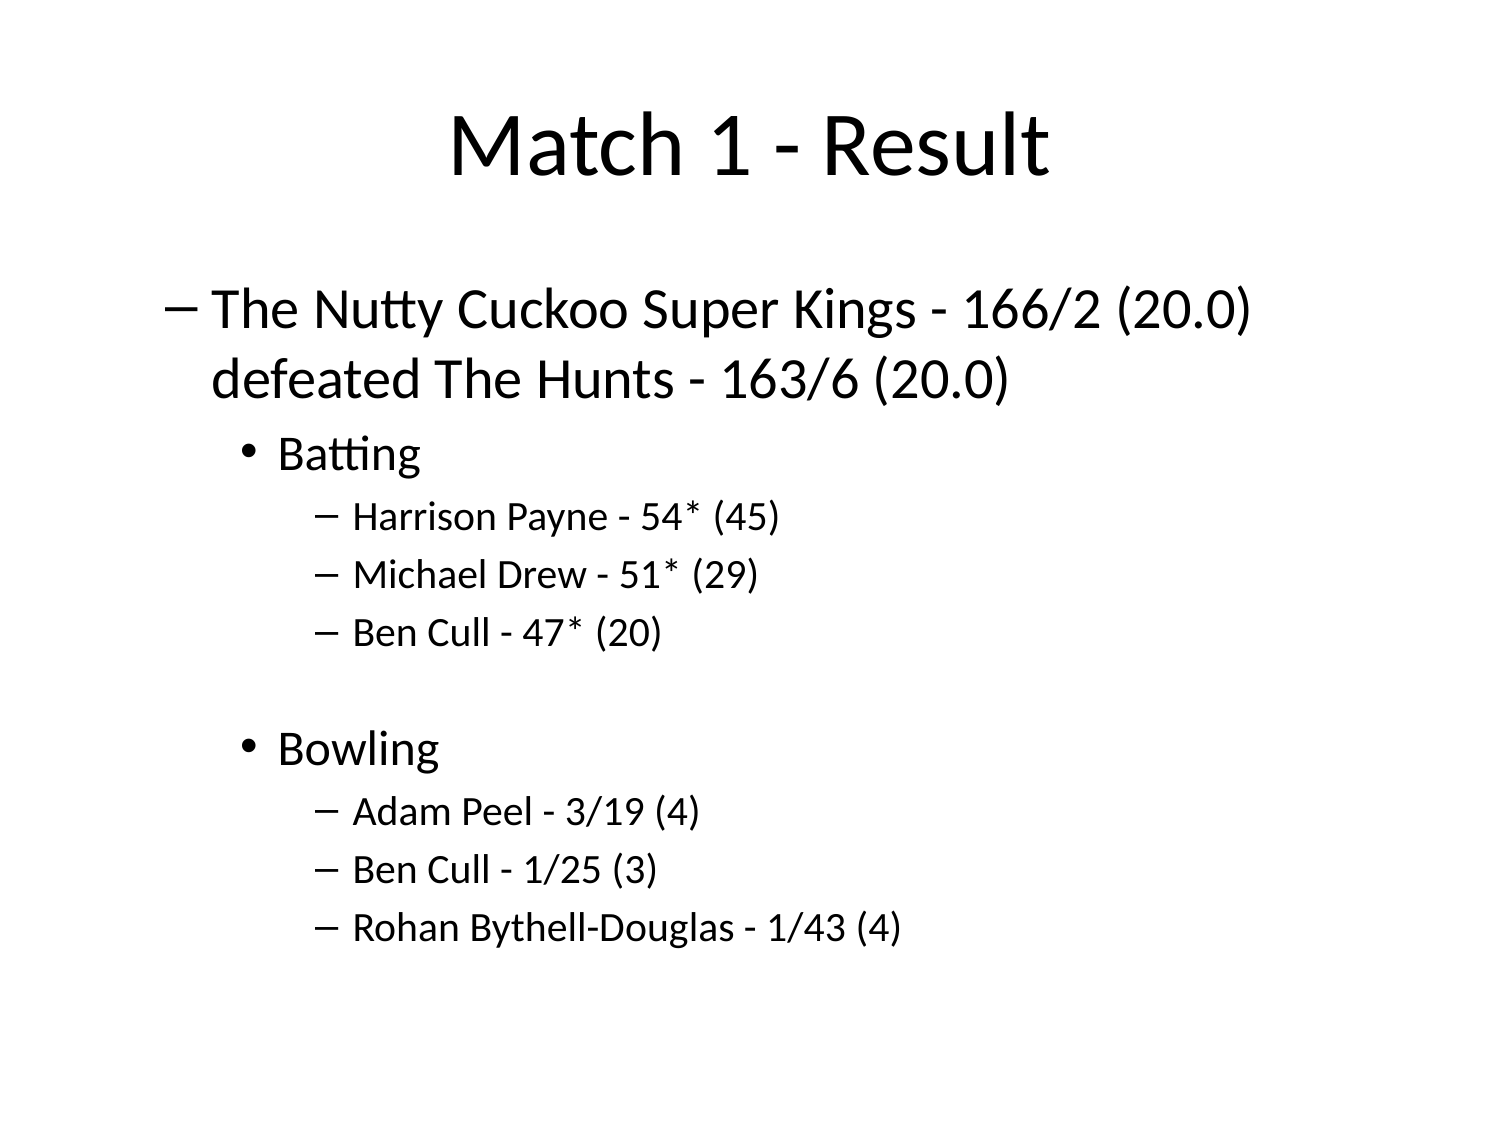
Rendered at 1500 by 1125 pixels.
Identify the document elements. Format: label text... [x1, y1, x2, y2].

list The Nutty Cuckoo Super Kings - 166/2 (20.0) defeated The Hunts - 163/6 (20.0) Batting Harrison Payne - 54* (45) Michael Drew - 51* (29) Ben Cull - 47* (20) Bowling Adam Peel - 3/19 (4) Ben Cull - 1/25 (3) Rohan Bythell-Douglas - 1/43 (4) [75, 262, 1425, 1005]
title Match 1 - Result [75, 45, 1425, 233]
